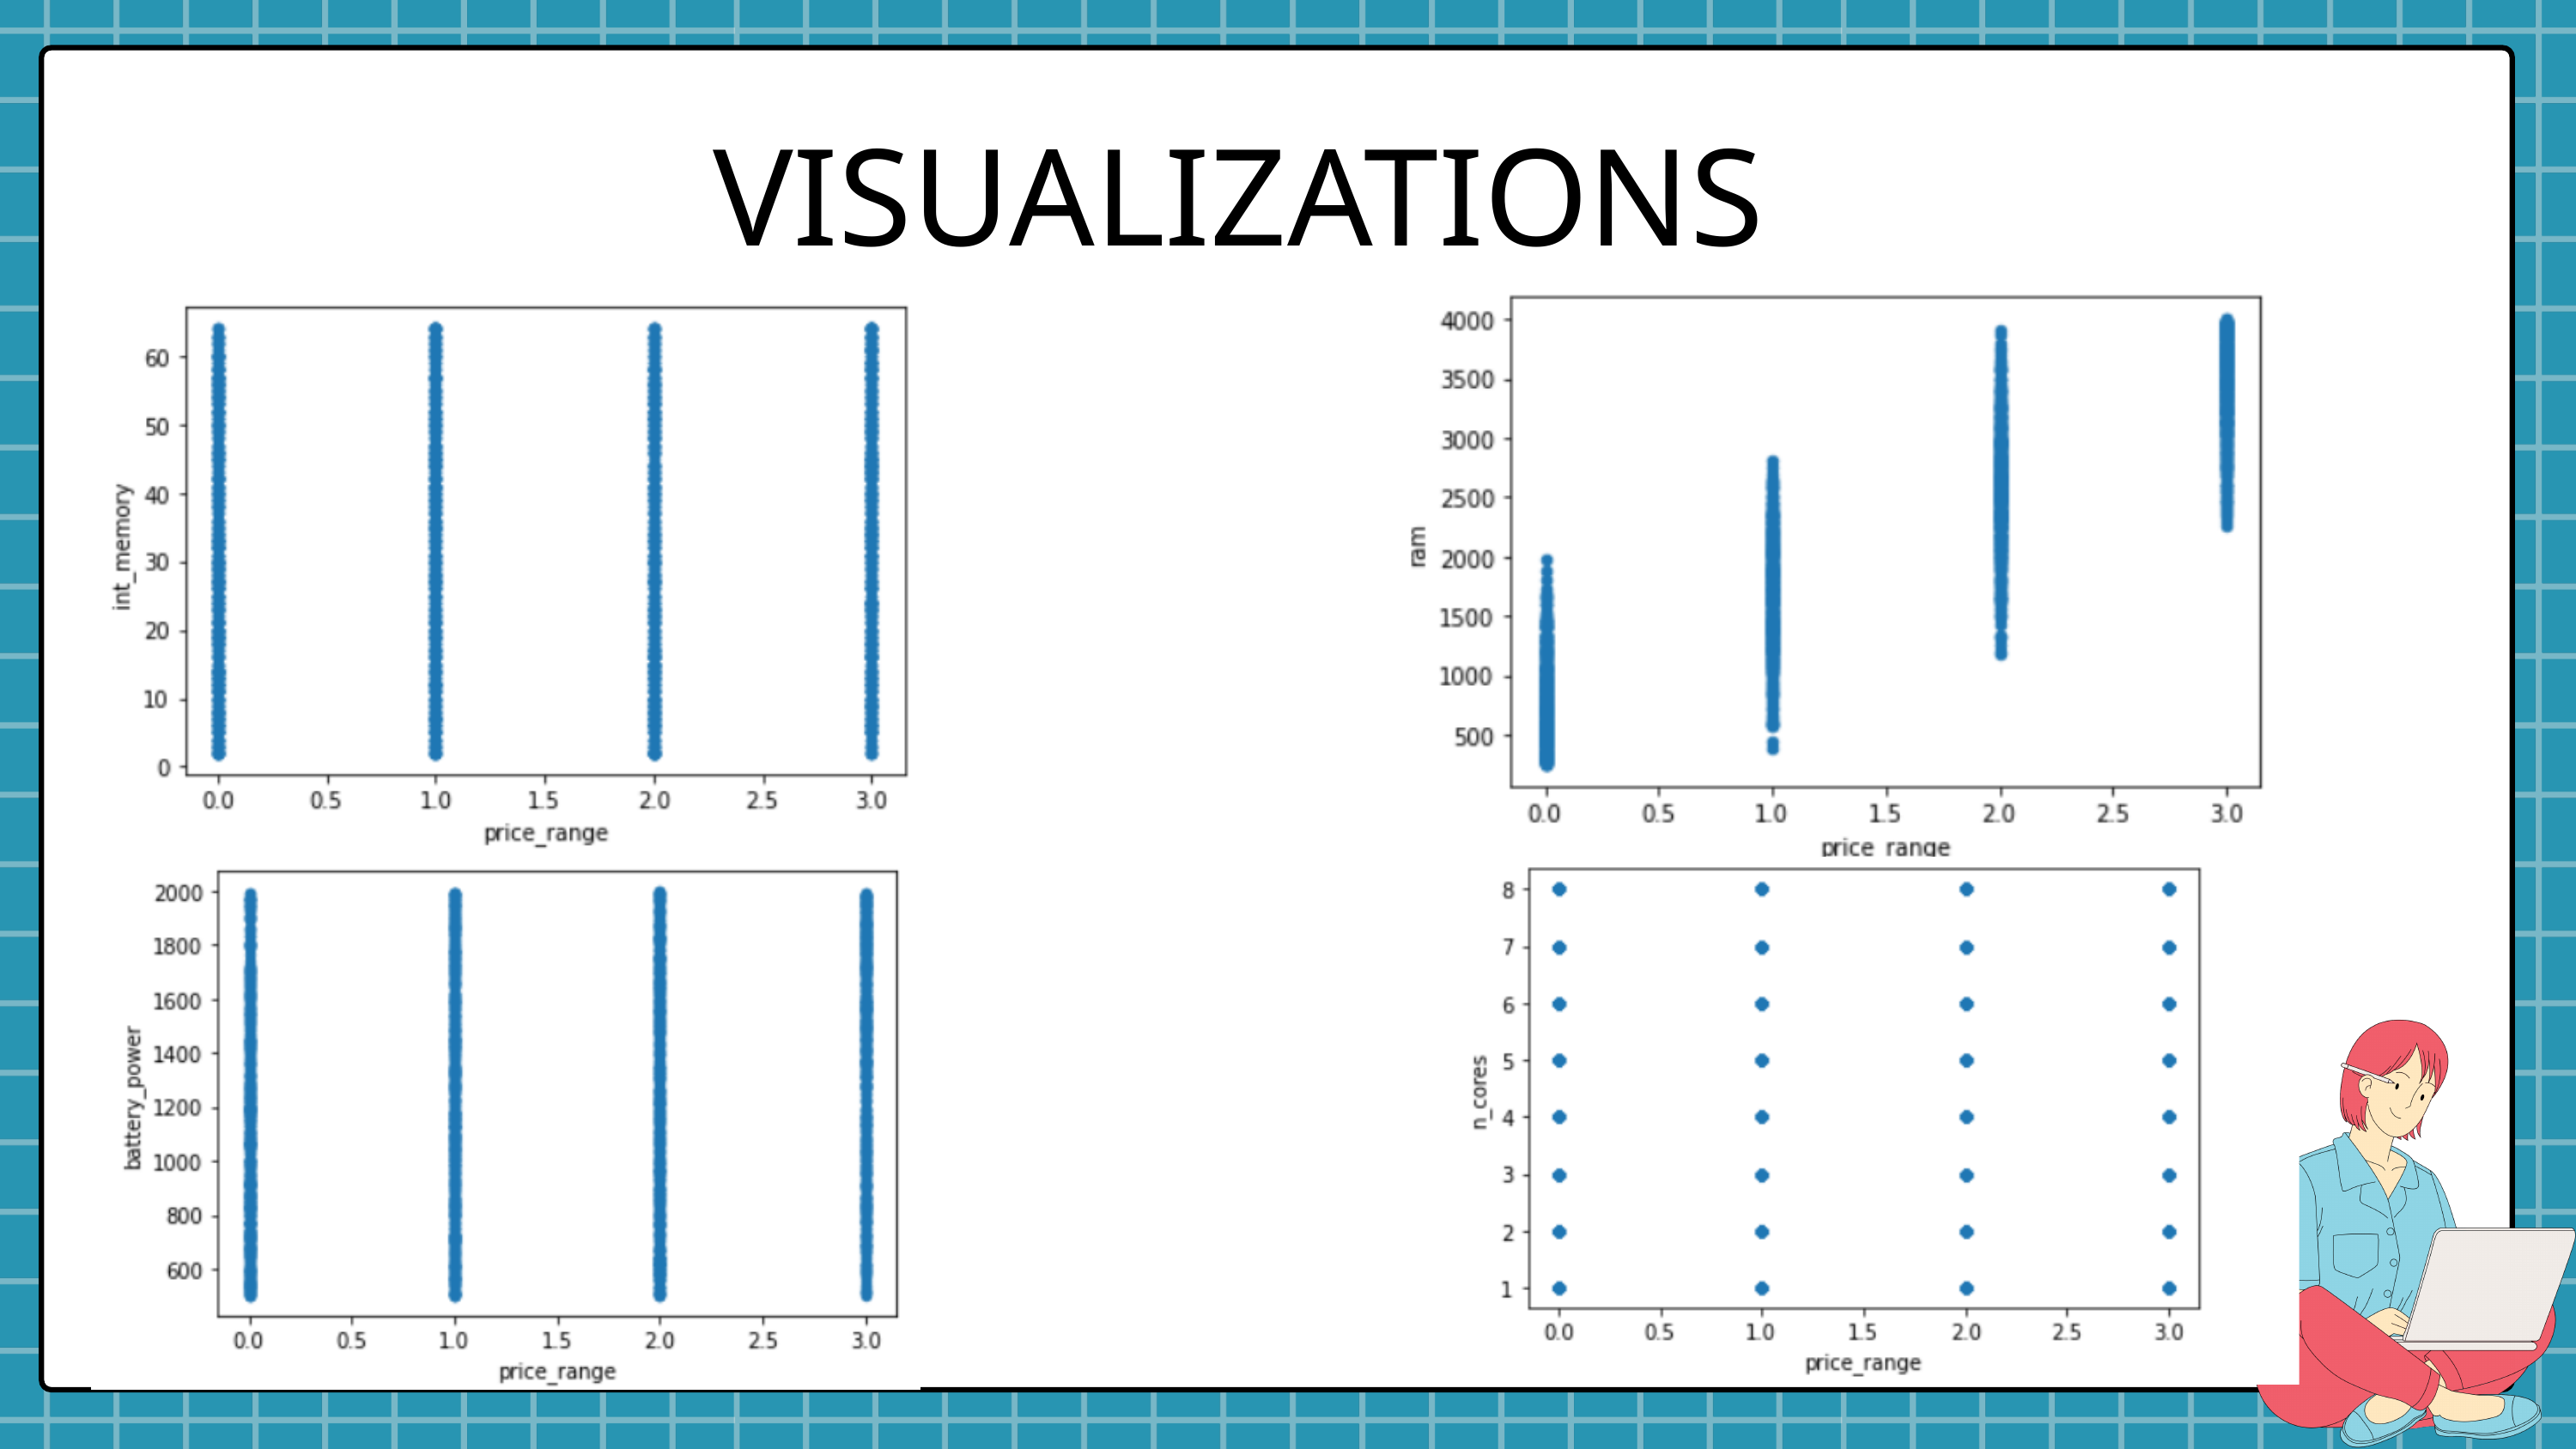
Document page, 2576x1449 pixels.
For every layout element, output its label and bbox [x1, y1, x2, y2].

text_box [736, 1399, 1840, 1449]
text_box [0, 0, 736, 1449]
text_box [2247, 1014, 2576, 1449]
text_box [1840, 1399, 2247, 1449]
text_box [41, 47, 2512, 1391]
text_box [736, 0, 1840, 45]
text_box [1840, 0, 2576, 1014]
